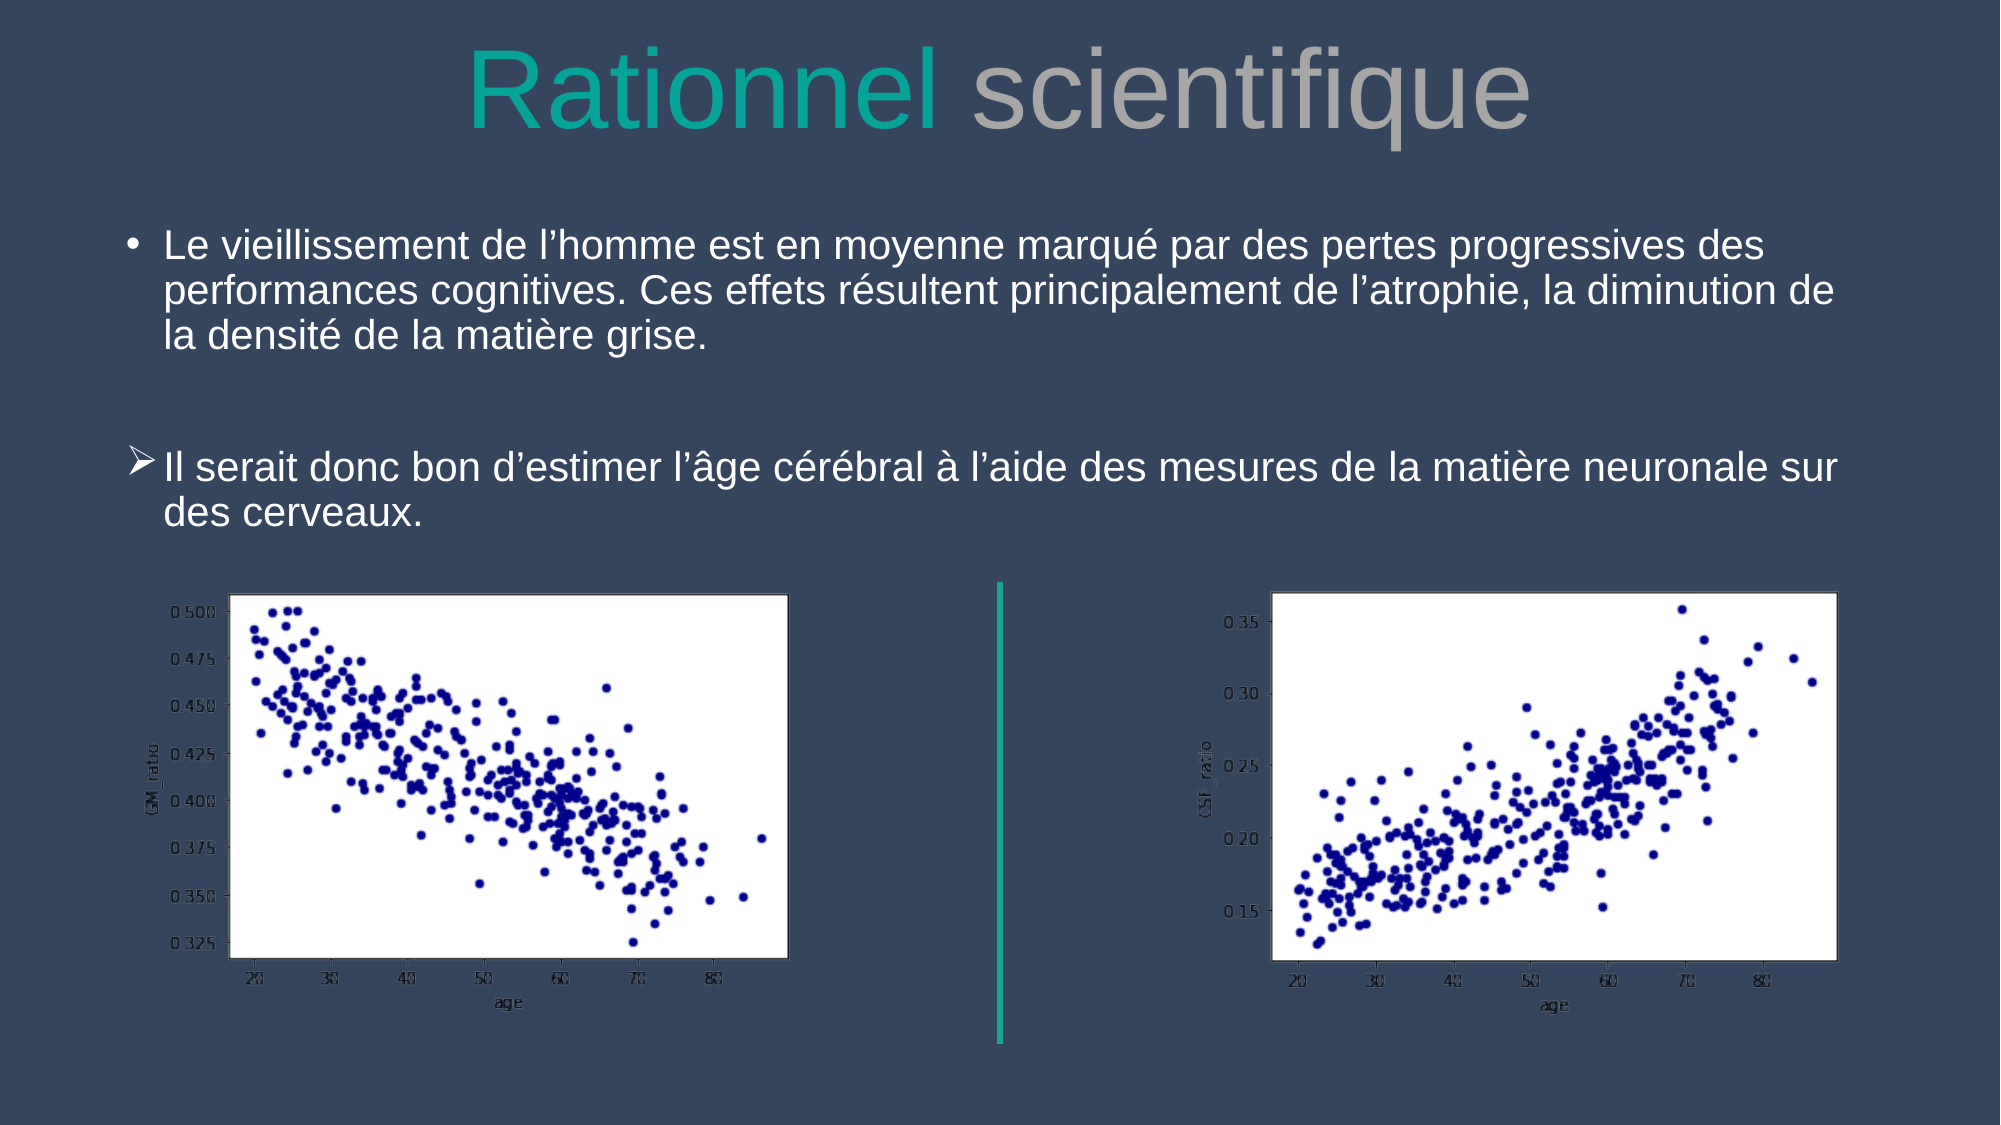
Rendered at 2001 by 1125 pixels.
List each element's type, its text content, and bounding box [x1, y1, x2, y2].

text_box Rationnel scientifique [0, 8, 2000, 158]
picture [1185, 582, 1849, 1025]
picture [132, 584, 798, 1022]
